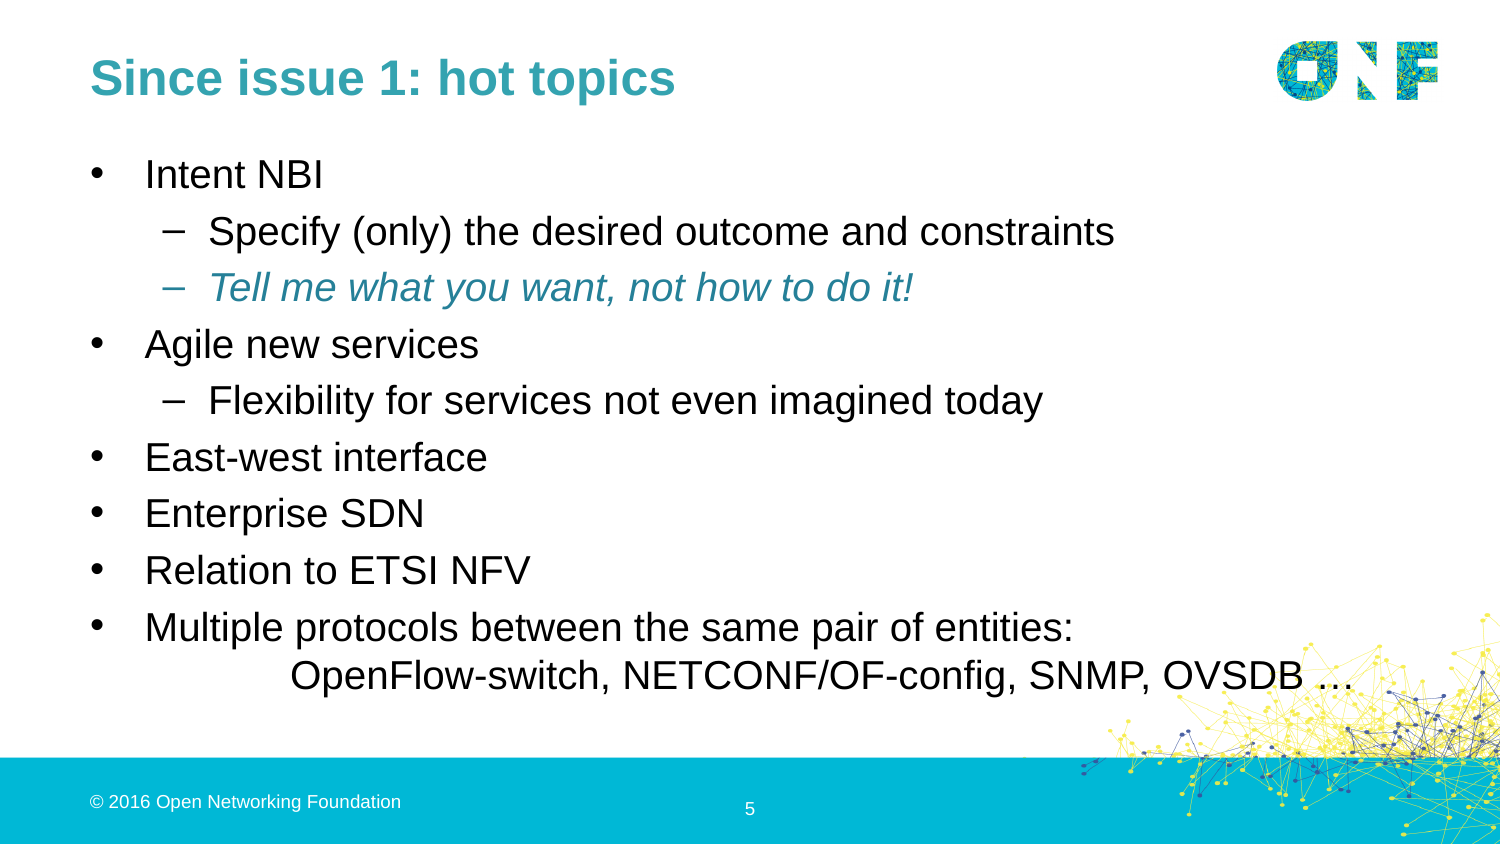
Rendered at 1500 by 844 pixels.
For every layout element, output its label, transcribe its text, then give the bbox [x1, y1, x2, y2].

slide_number 5 [575, 782, 925, 827]
list Intent NBI Specify (only) the desired outcome and constraints Tell me what you want, not how to do it! Agile new services Flexibility for services not even imagined today East-west interface Enterprise SDN Relation to ETSI NFV Multiple protocols between the same pair of entities: OpenFlow-switch, NETCONF/OF-config, SNMP, OVSDB … [75, 140, 1425, 747]
picture [0, 0, 1500, 844]
title Since issue 1: hot topics [75, 37, 1088, 113]
